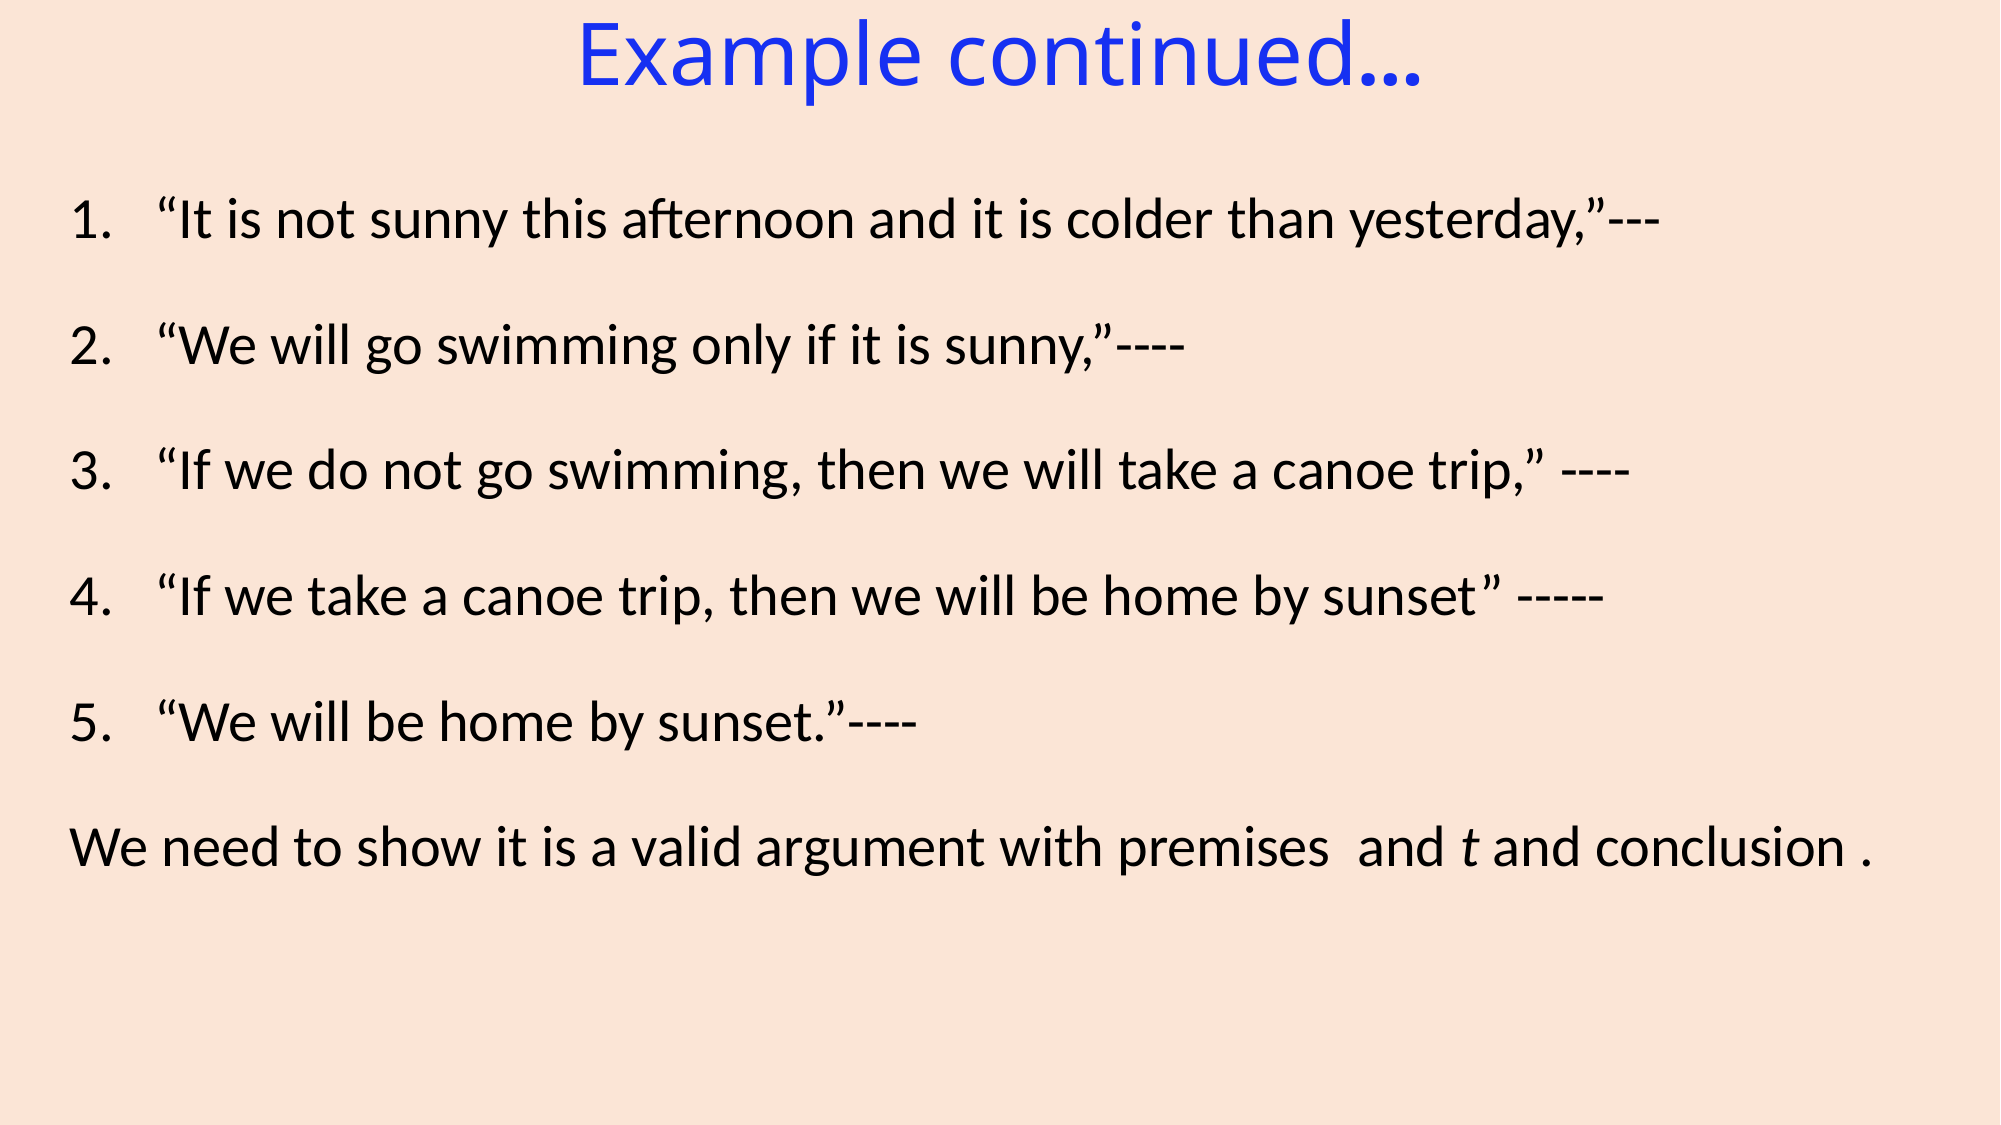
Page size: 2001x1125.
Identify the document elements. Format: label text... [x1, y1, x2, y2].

title Example continued… [137, 3, 1863, 112]
